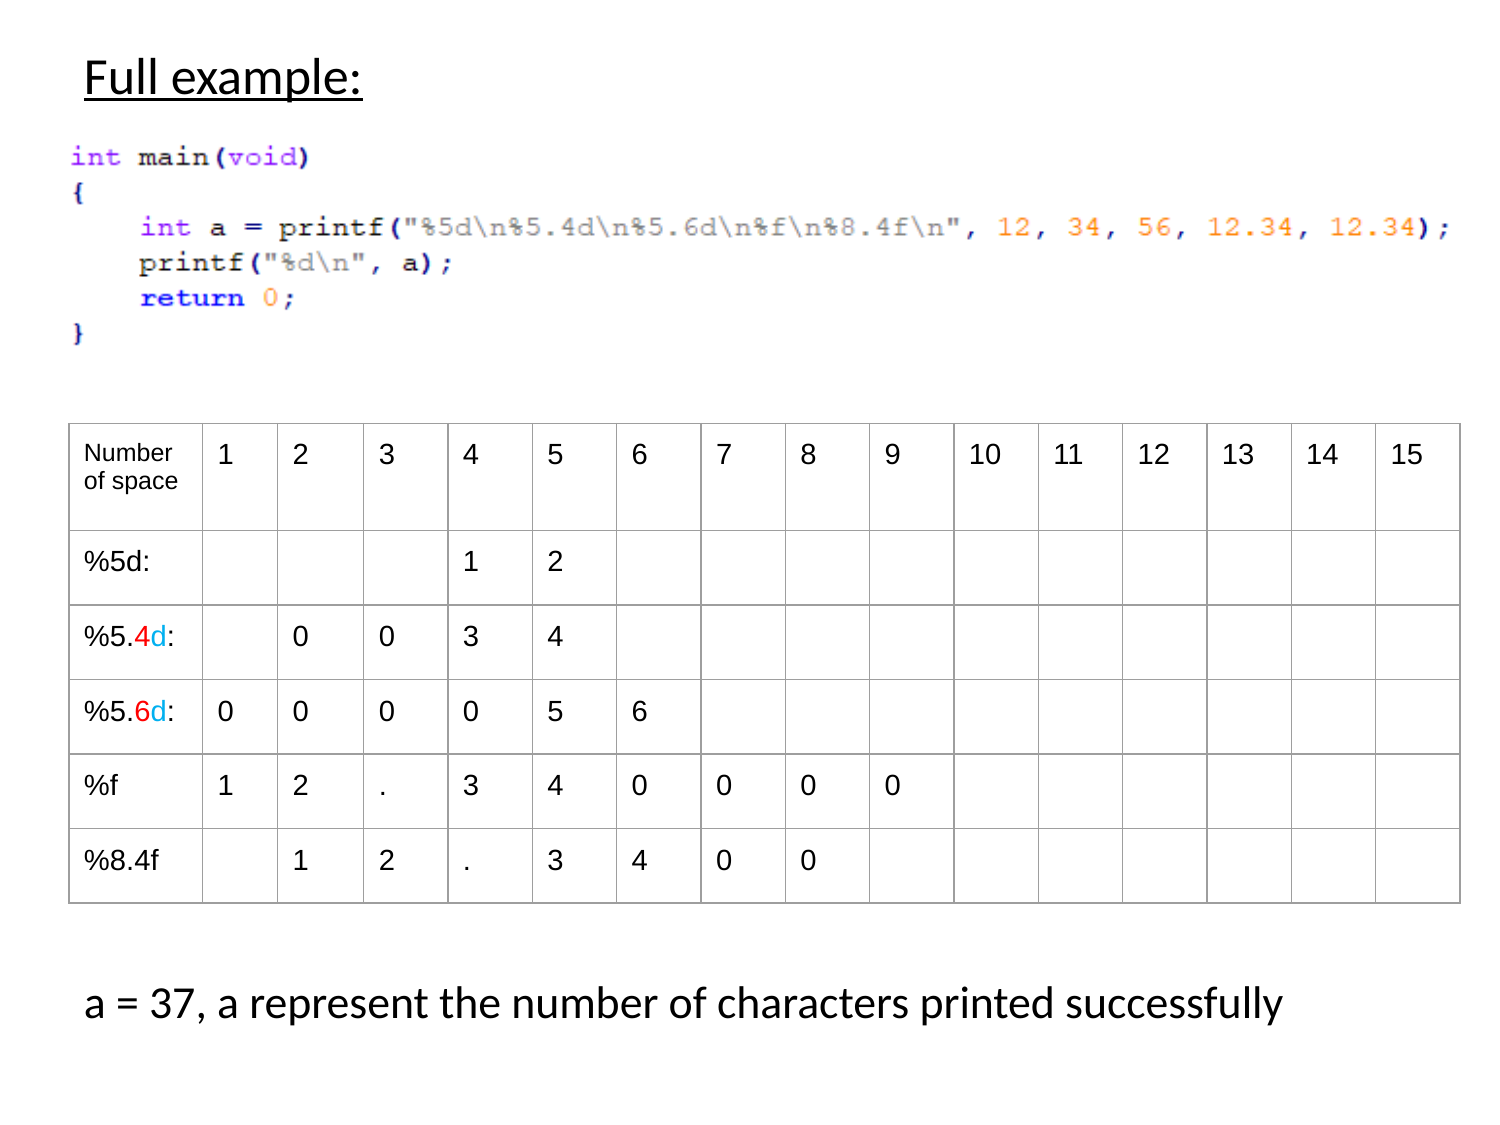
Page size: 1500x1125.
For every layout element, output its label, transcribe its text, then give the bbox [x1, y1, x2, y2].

table_cell . [364, 755, 447, 828]
table_cell [1292, 829, 1375, 902]
table_cell 3 [449, 755, 532, 828]
table_cell [1292, 531, 1375, 604]
table_cell 4 [533, 606, 616, 679]
table_cell [1292, 606, 1375, 679]
table_header 11 [1039, 424, 1122, 530]
table_header Number of space [70, 424, 202, 530]
table_cell %f [70, 755, 202, 828]
table_cell [1039, 531, 1122, 604]
table_cell [1123, 606, 1206, 679]
table_cell [955, 606, 1038, 679]
table_cell 0 [786, 755, 869, 828]
table_cell [1208, 680, 1291, 753]
table_cell 5 [533, 680, 616, 753]
table_header 13 [1208, 424, 1291, 530]
table_cell [203, 829, 277, 902]
table_cell [1376, 755, 1459, 828]
table_cell [786, 680, 869, 753]
table_cell 2 [278, 755, 363, 828]
table_cell 0 [203, 680, 277, 753]
table_cell [870, 829, 953, 902]
table_cell [1376, 606, 1459, 679]
table_cell 0 [786, 829, 869, 902]
table_cell 0 [278, 606, 363, 679]
table_cell 1 [449, 531, 532, 604]
table_header 9 [870, 424, 953, 530]
table_cell [1292, 680, 1375, 753]
table_cell [955, 531, 1038, 604]
table_cell [1039, 680, 1122, 753]
table_cell 1 [278, 829, 363, 902]
table_cell %5d: [70, 531, 202, 604]
table_cell 0 [364, 606, 447, 679]
table_cell %5.6d: [70, 680, 202, 753]
table_header 10 [955, 424, 1038, 530]
table_cell [1039, 829, 1122, 902]
table_header 1 [203, 424, 277, 530]
table_cell [1208, 531, 1291, 604]
table_header 6 [617, 424, 700, 530]
table_cell [1123, 531, 1206, 604]
table_cell 4 [533, 755, 616, 828]
table_cell 0 [364, 680, 447, 753]
table_header 15 [1376, 424, 1459, 530]
table_cell [786, 606, 869, 679]
table_cell [203, 531, 277, 604]
table_cell [1208, 606, 1291, 679]
table_header 7 [702, 424, 785, 530]
table_cell 0 [702, 755, 785, 828]
table_cell [1123, 829, 1206, 902]
text_box Full example: [68, 35, 1437, 140]
table_cell [870, 531, 953, 604]
table_cell 0 [278, 680, 363, 753]
table_cell [1208, 829, 1291, 902]
table_cell [955, 755, 1038, 828]
table_cell 4 [617, 829, 700, 902]
table_cell %8.4f [70, 829, 202, 902]
table_cell 2 [364, 829, 447, 902]
table_cell [702, 680, 785, 753]
table_cell [1123, 680, 1206, 753]
table_cell [870, 680, 953, 753]
table_cell 6 [617, 680, 700, 753]
table_cell [1376, 680, 1459, 753]
table_header 5 [533, 424, 616, 530]
table_cell [1039, 755, 1122, 828]
table_header 3 [364, 424, 447, 530]
table_cell [955, 829, 1038, 902]
table_cell 3 [449, 606, 532, 679]
table_cell [1376, 531, 1459, 604]
table_cell [702, 606, 785, 679]
table_cell [1123, 755, 1206, 828]
table_cell 0 [870, 755, 953, 828]
table_header 8 [786, 424, 869, 530]
table_header 14 [1292, 424, 1375, 530]
text_box a = 37, a represent the number of characters printed successfully [68, 965, 1437, 1071]
table_cell 1 [203, 755, 277, 828]
table_cell [786, 531, 869, 604]
table_cell 2 [533, 531, 616, 604]
table_cell . [449, 829, 532, 902]
table_header 2 [278, 424, 363, 530]
table_cell 3 [533, 829, 616, 902]
table_cell 0 [702, 829, 785, 902]
table_cell [364, 531, 447, 604]
table_header 4 [449, 424, 532, 530]
table_cell [870, 606, 953, 679]
picture [68, 140, 1461, 361]
table_cell 0 [617, 755, 700, 828]
table_cell [203, 606, 277, 679]
table_cell %5.4d: [70, 606, 202, 679]
table_header 12 [1123, 424, 1206, 530]
table_cell 0 [449, 680, 532, 753]
table_cell [1376, 829, 1459, 902]
table_cell [955, 680, 1038, 753]
table_cell [702, 531, 785, 604]
table_cell [278, 531, 363, 604]
table_cell [1208, 755, 1291, 828]
table_cell [1292, 755, 1375, 828]
table_cell [617, 531, 700, 604]
table_cell [1039, 606, 1122, 679]
table_cell [617, 606, 700, 679]
